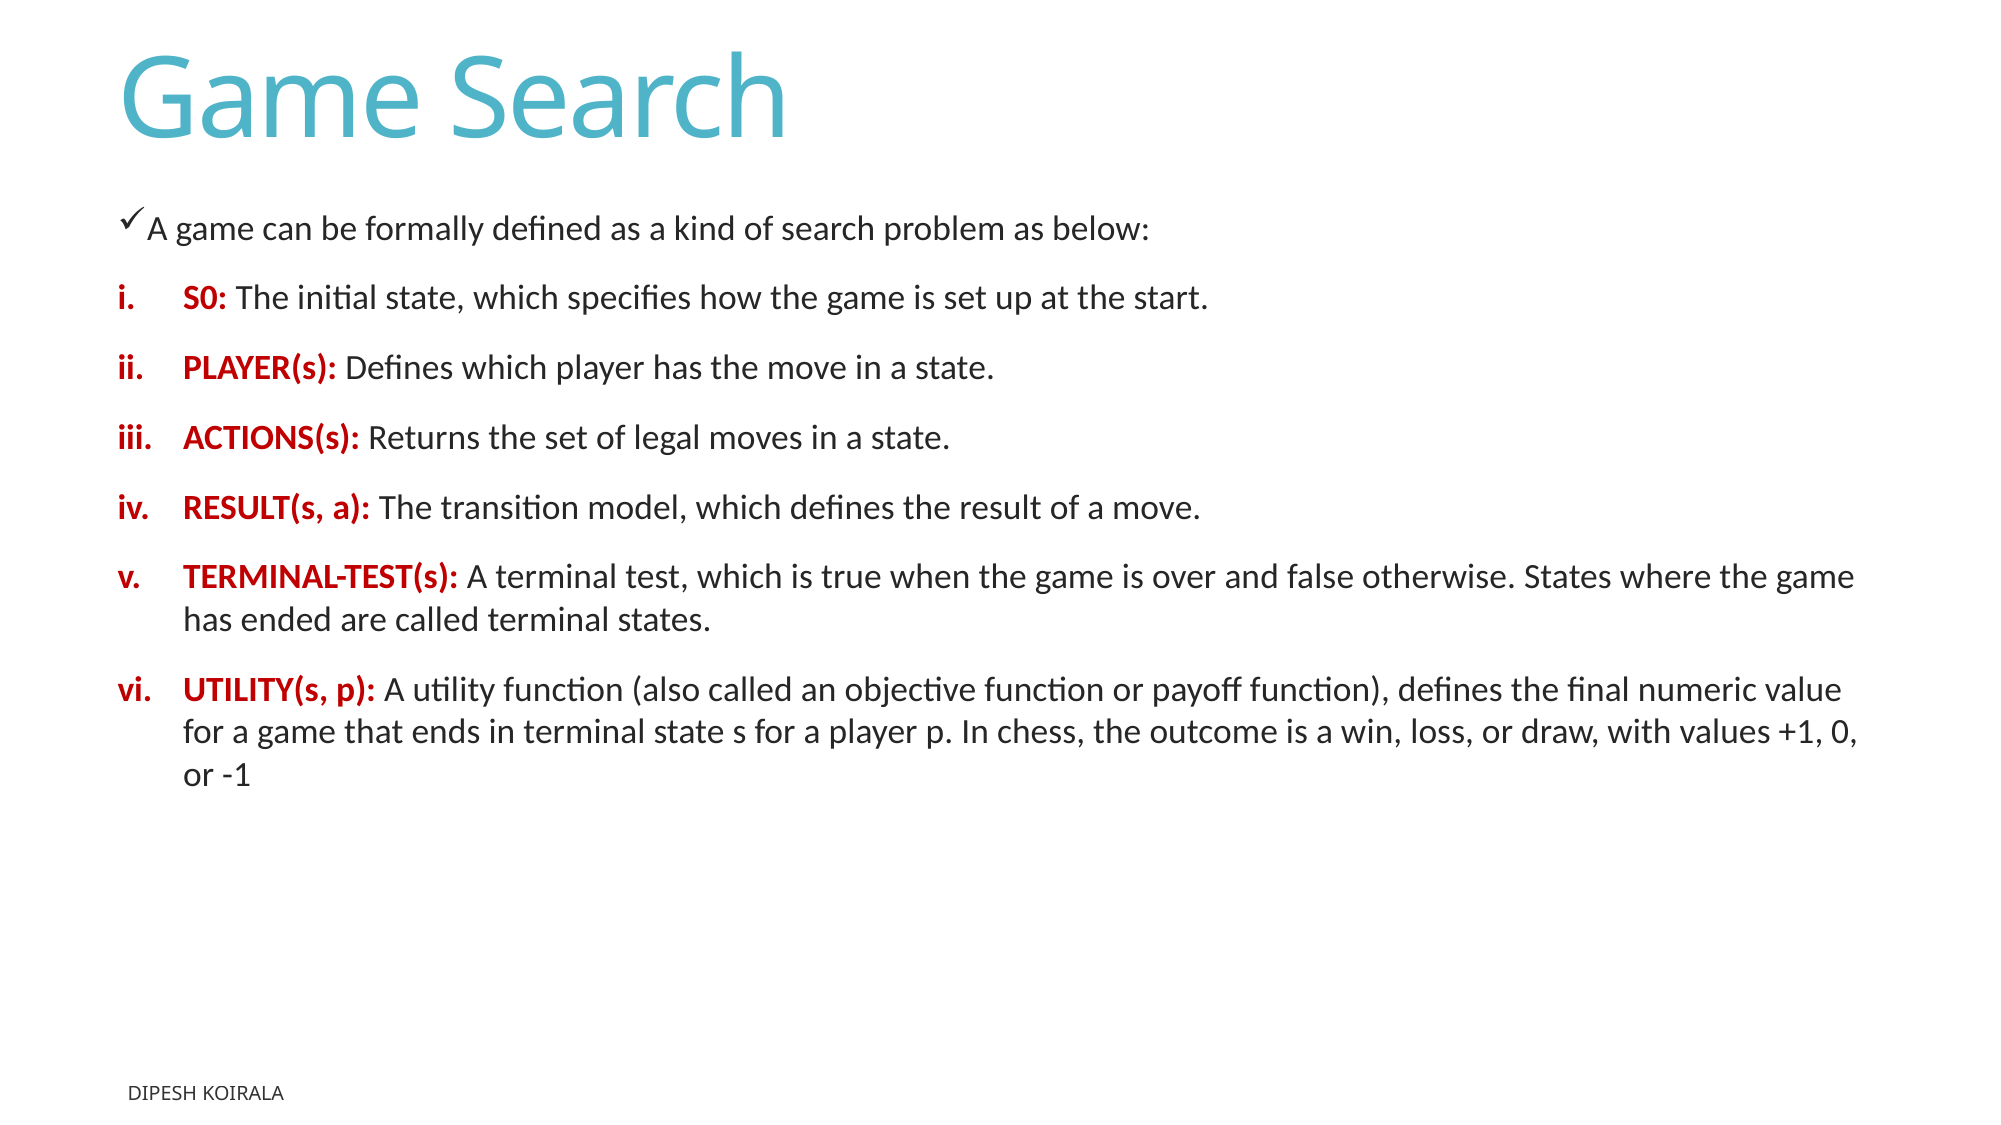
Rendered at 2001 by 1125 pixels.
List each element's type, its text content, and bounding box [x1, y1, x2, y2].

footer Dipesh Koirala [112, 1075, 938, 1113]
list A game can be formally defined as a kind of search problem as below: S0: The initial state, which specifies how the game is set up at the start. PLAYER(s): Defines which player has the move in a state. ACTIONS(s): Returns the set of legal moves in a state. RESULT(s, a): The transition model, which defines the result of a move. TERMINAL-TEST(s): A terminal test, which is true when the game is over and false otherwise. States where the game has ended are called terminal states. UTILITY(s, p): A utility function (also called an objective function or payoff function), defines the final numeric value for a game that ends in terminal state s for a player p. In chess, the outcome is a win, loss, or draw, with values +1, 0, or -1 [102, 197, 1882, 1024]
title Game Search [102, 28, 1870, 178]
